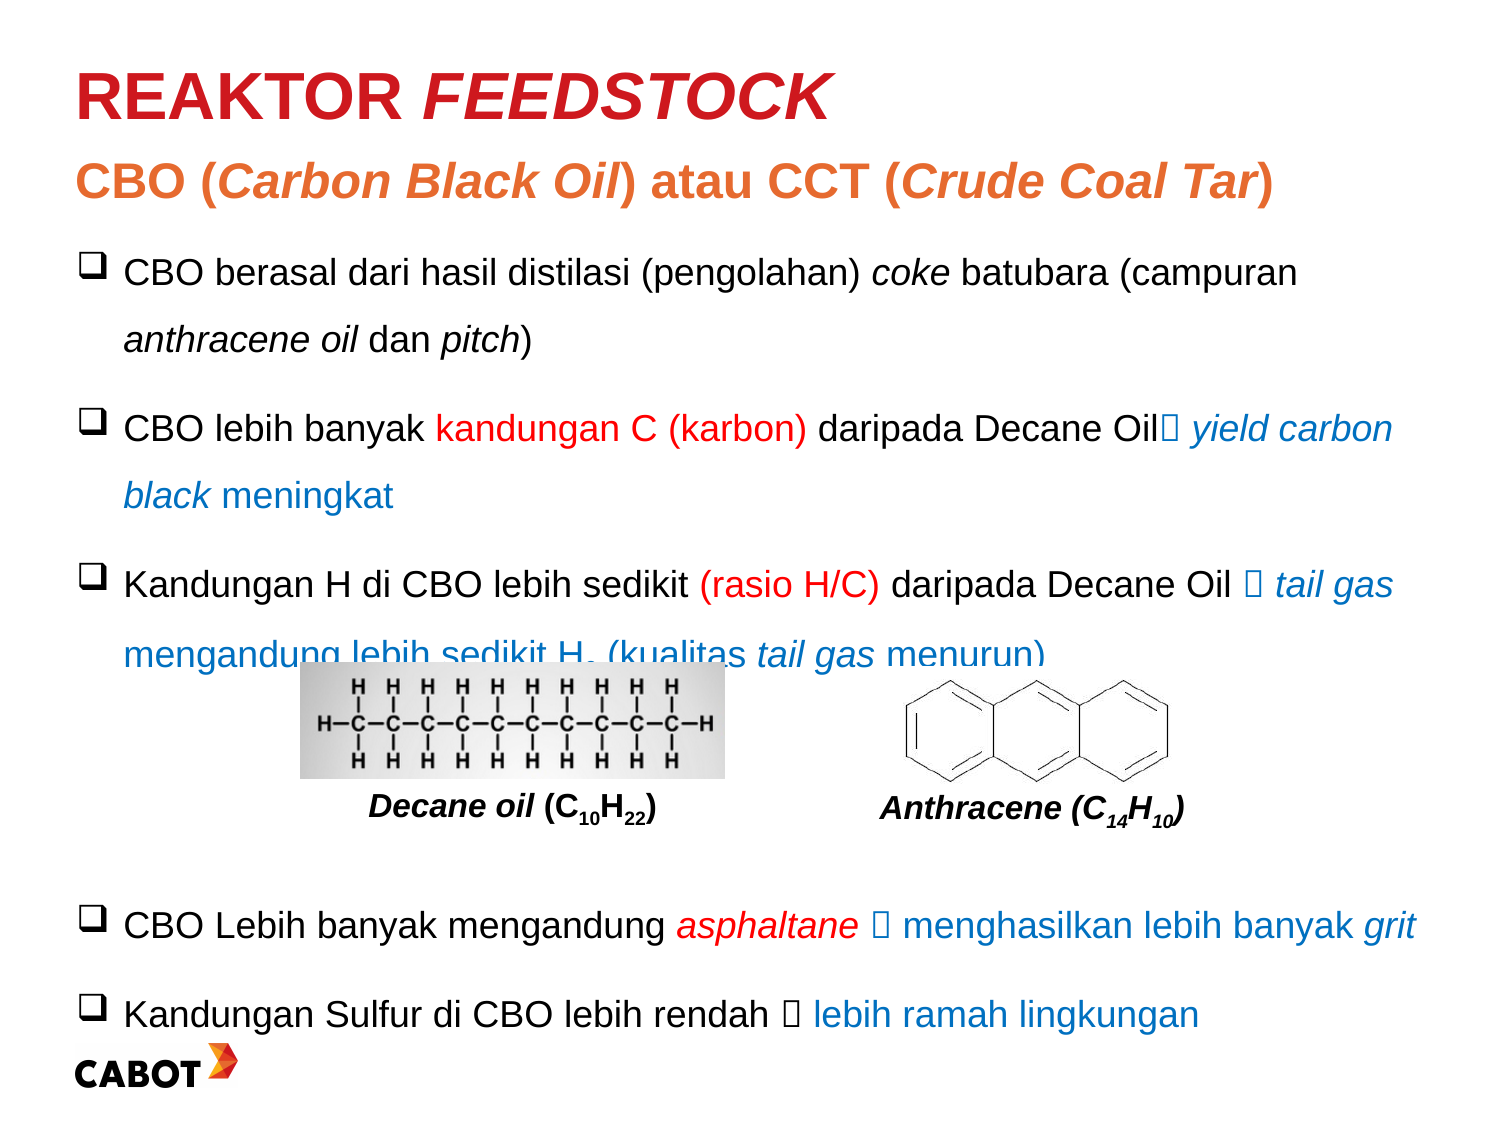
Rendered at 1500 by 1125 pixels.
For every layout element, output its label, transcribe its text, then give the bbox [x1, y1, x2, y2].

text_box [299, 662, 726, 833]
title REAKTOR FEEDSTOCK [75, 66, 1425, 218]
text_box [851, 666, 1213, 835]
list CBO (Carbon Black Oil) atau CCT (Crude Coal Tar) [75, 149, 1424, 226]
picture [75, 1043, 238, 1088]
list CBO berasal dari hasil distilasi (pengolahan) coke batubara (campuran anthracene oil dan pitch) CBO lebih banyak kandungan C (karbon) daripada Decane Oil yield carbon black meningkat Kandungan H di CBO lebih sedikit (rasio H/C) daripada Decane Oil  tail gas mengandung lebih sedikit H2 (kualitas tail gas menurun) CBO Lebih banyak mengandung asphaltane  menghasilkan lebih banyak grit Kandungan Sulfur di CBO lebih rendah  lebih ramah lingkungan [76, 225, 1425, 1075]
